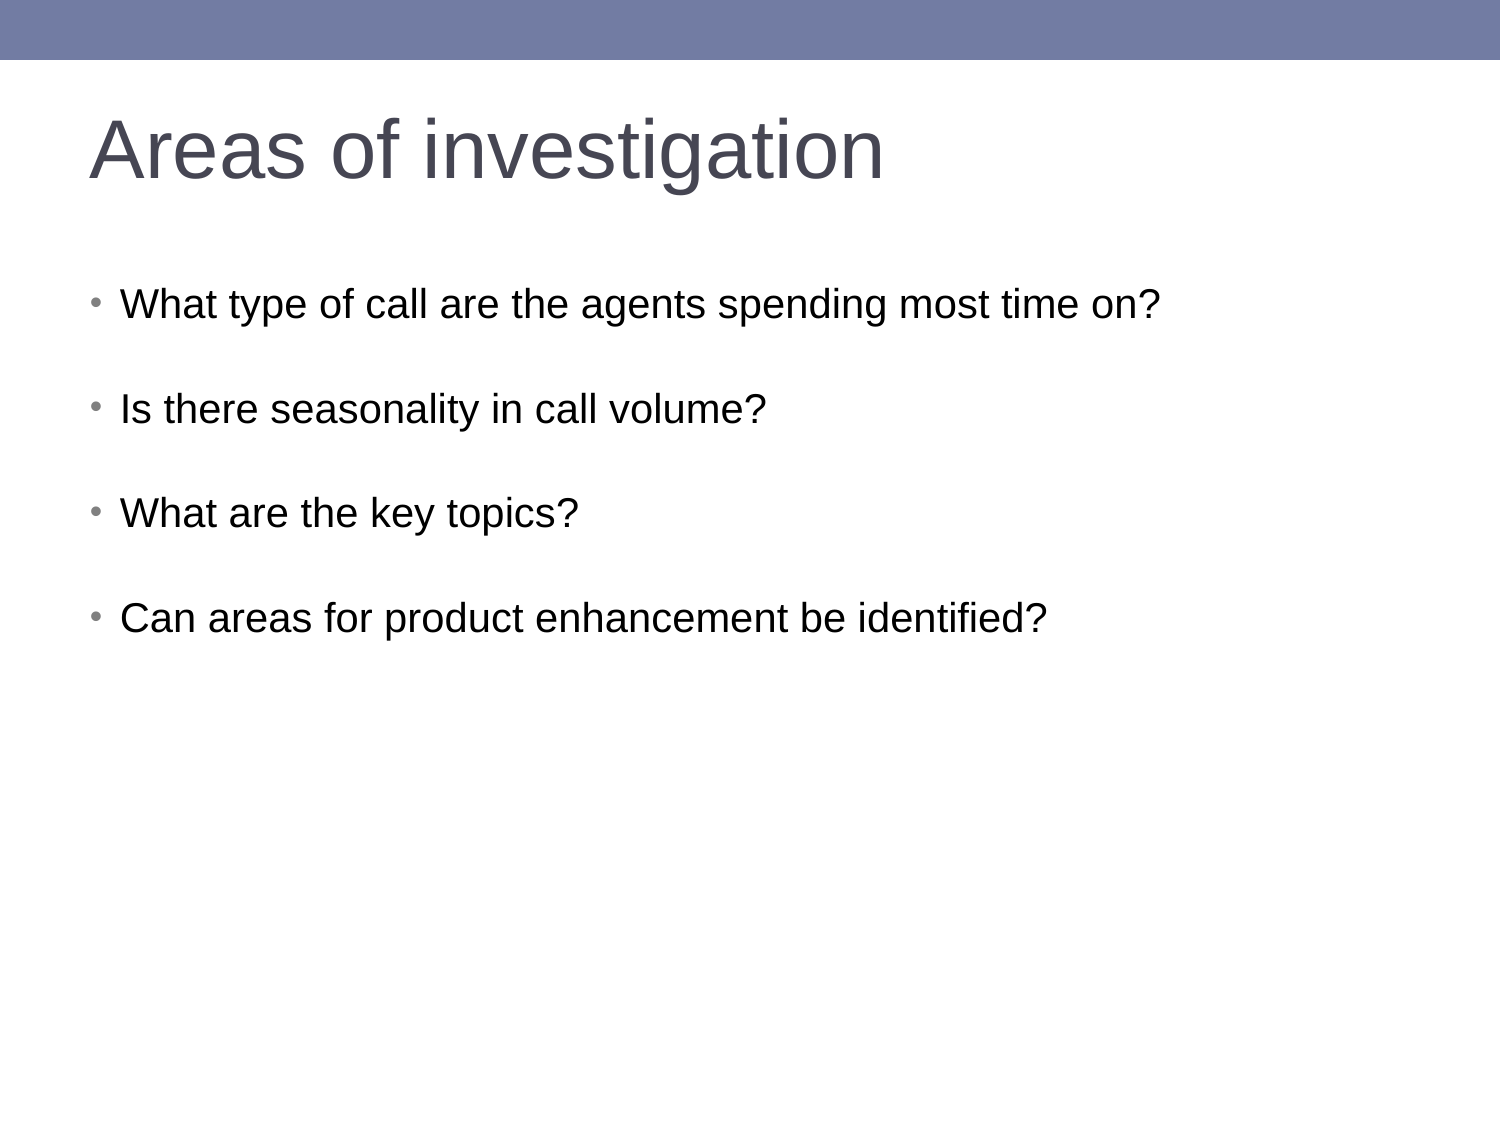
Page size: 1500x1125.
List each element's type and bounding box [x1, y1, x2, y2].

title [75, 87, 1425, 244]
list [75, 245, 1425, 1045]
